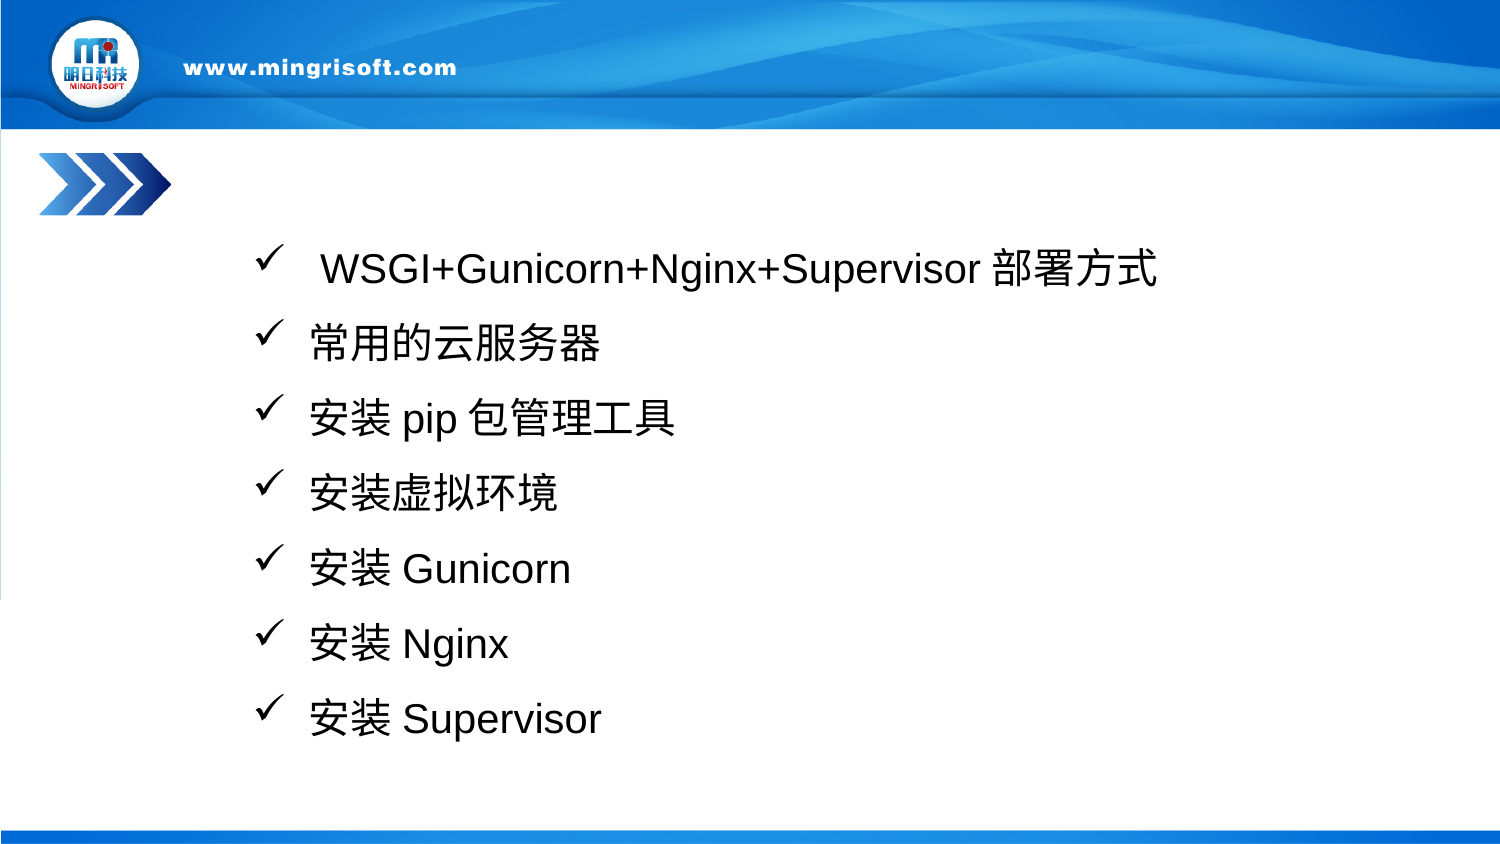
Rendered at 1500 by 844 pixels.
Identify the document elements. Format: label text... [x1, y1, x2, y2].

picture [0, 0, 1500, 844]
text_box WSGI+Gunicorn+Nginx+Supervisor部署方式 常用的云服务器 安装pip包管理工具 安装虚拟环境 安装Gunicorn 安装Nginx 安装Supervisor [237, 209, 1213, 749]
